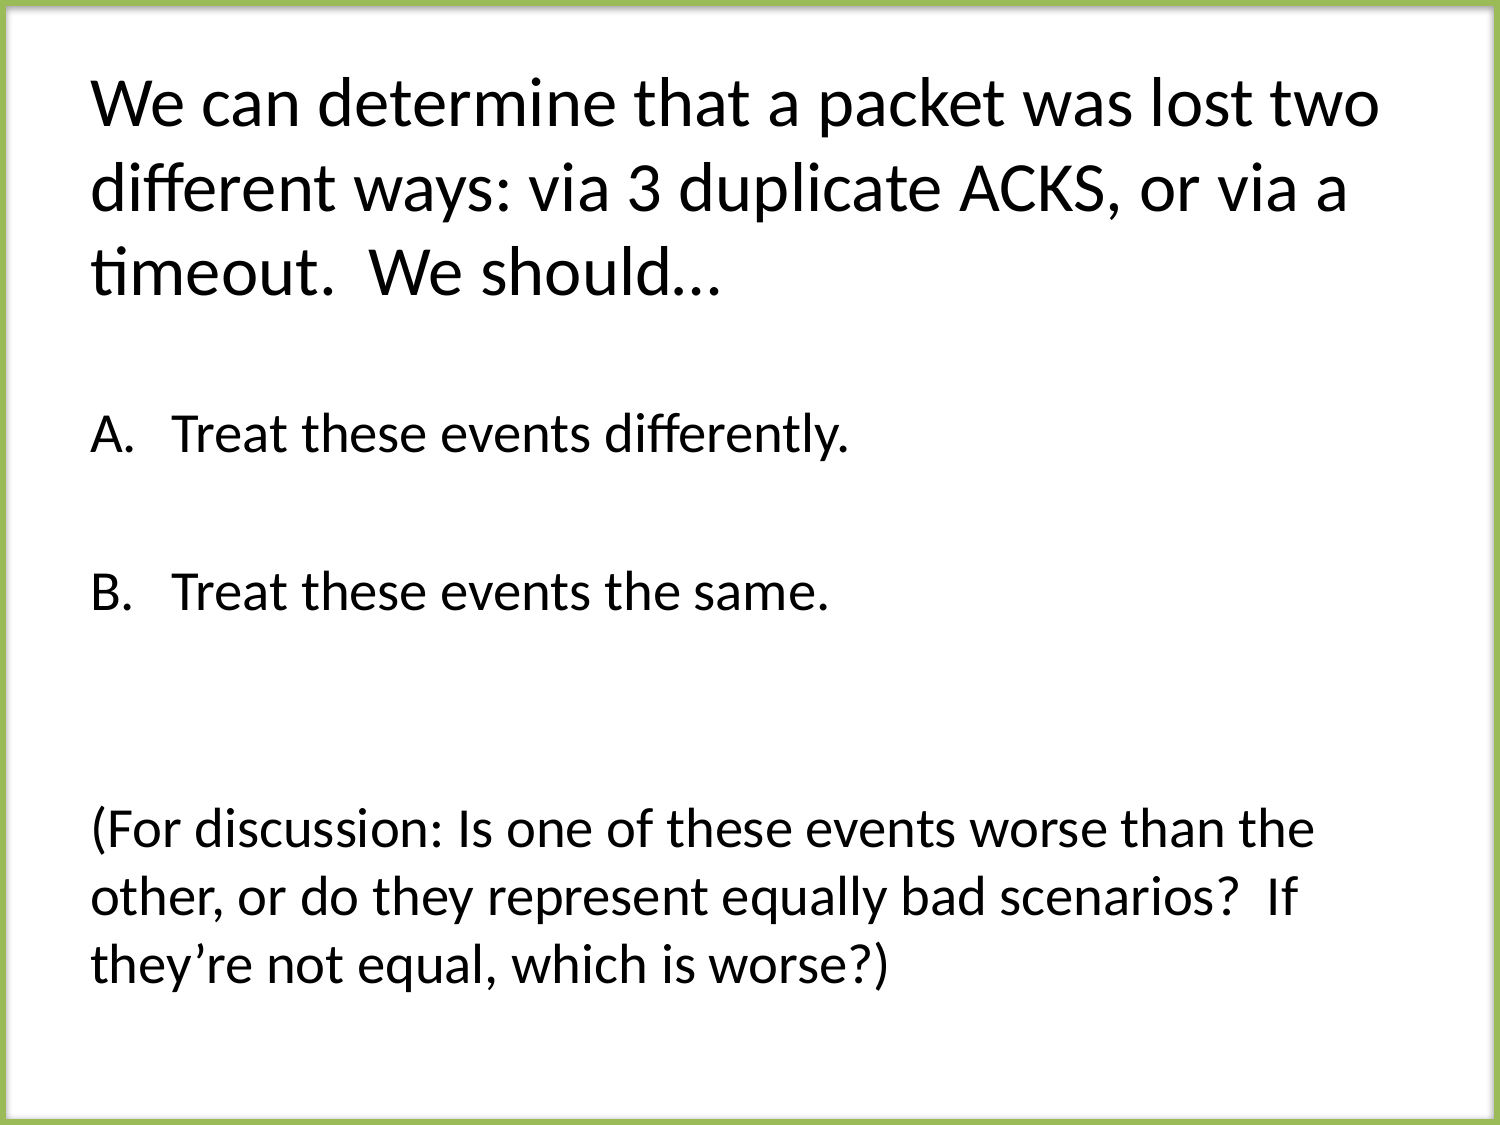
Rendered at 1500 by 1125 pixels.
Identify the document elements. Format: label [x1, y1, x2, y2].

text_box [0, 0, 1500, 1125]
